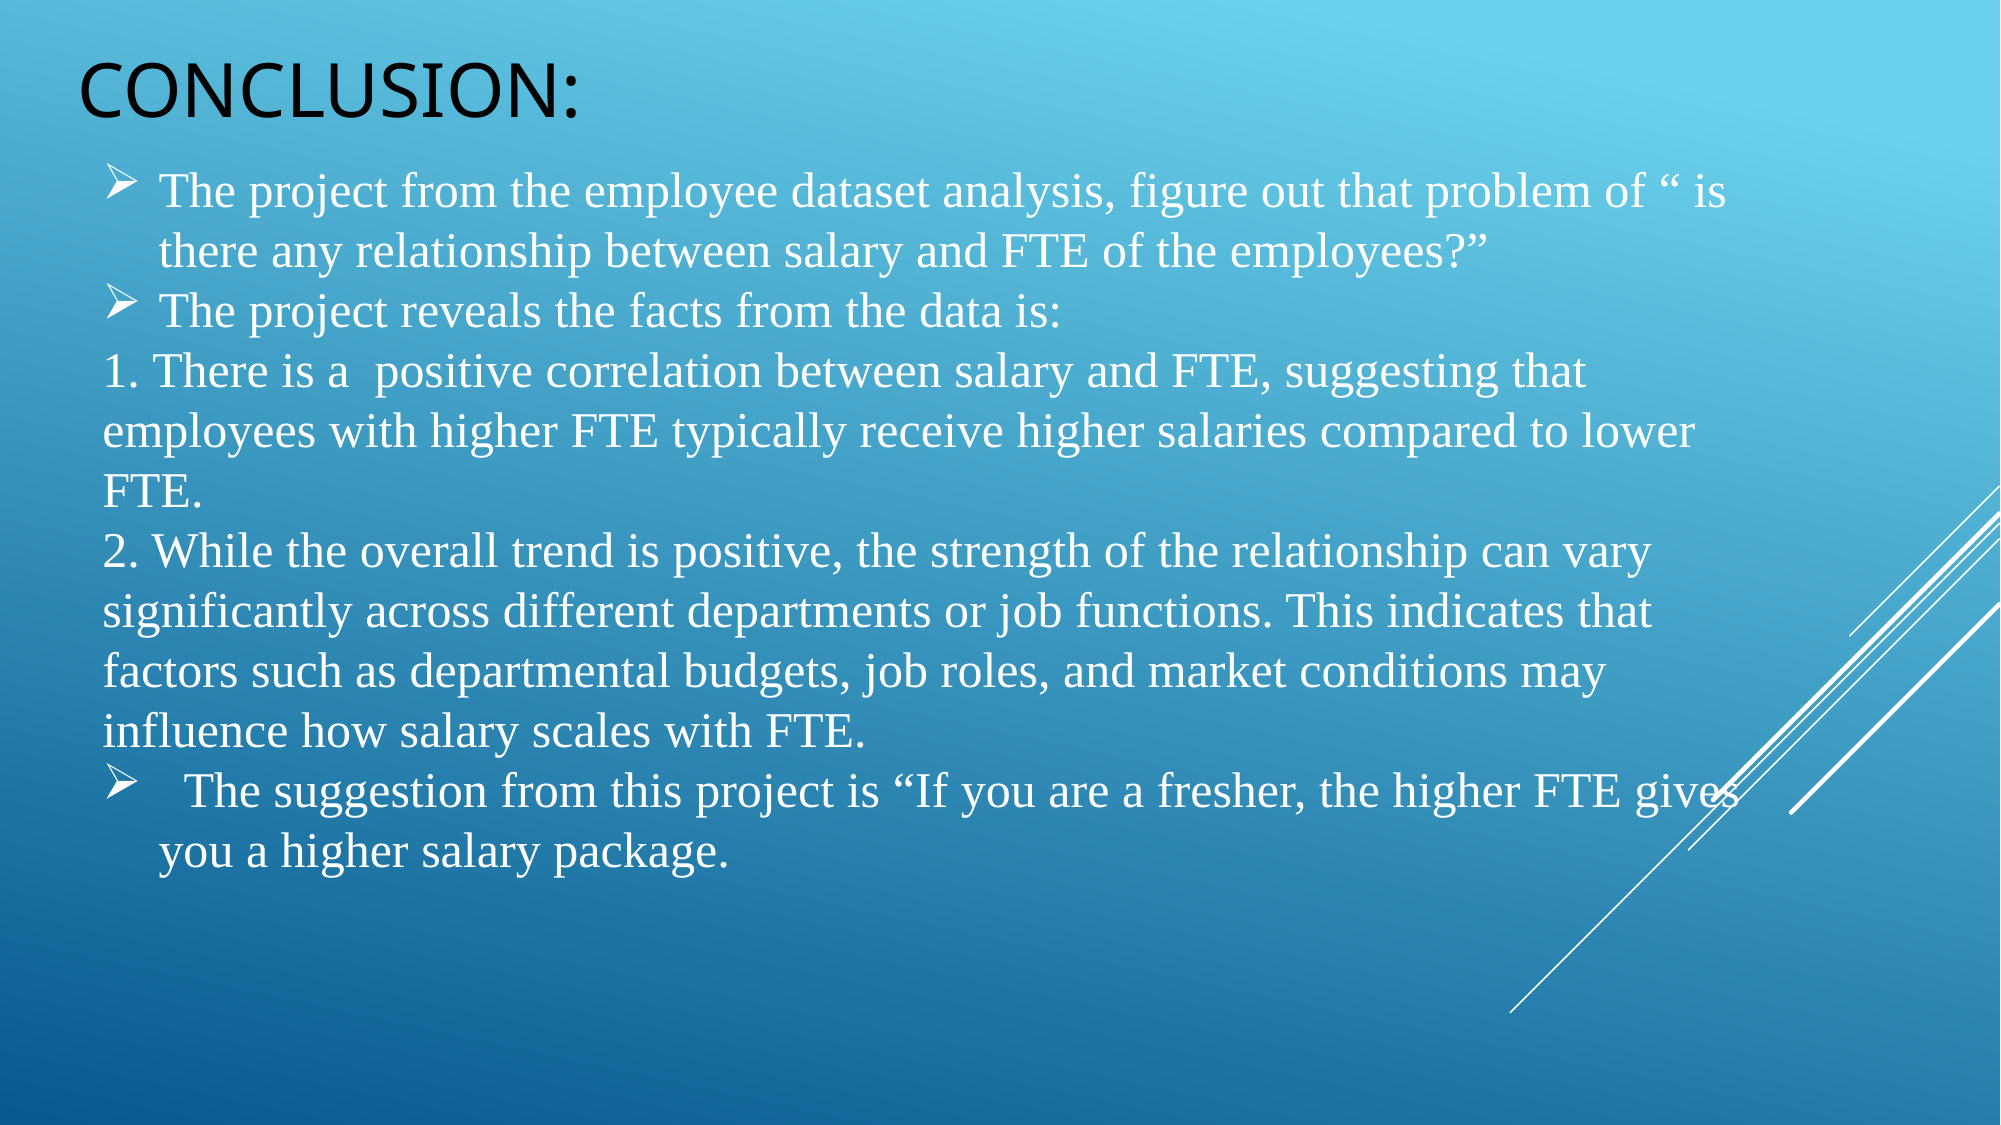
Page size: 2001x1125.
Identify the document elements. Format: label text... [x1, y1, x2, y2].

text_box The project from the employee dataset analysis, figure out that problem of “ is there any relationship between salary and FTE of the employees?” The project reveals the facts from the data is: 1. There is a positive correlation between salary and FTE, suggesting that employees with higher FTE typically receive higher salaries compared to lower FTE. 2. While the overall trend is positive, the strength of the relationship can vary significantly across different departments or job functions. This indicates that factors such as departmental budgets, job roles, and market conditions may influence how salary scales with FTE. The suggestion from this project is “If you are a fresher, the higher FTE gives you a higher salary package. [87, 149, 1813, 885]
title Conclusion: [62, 24, 1913, 150]
